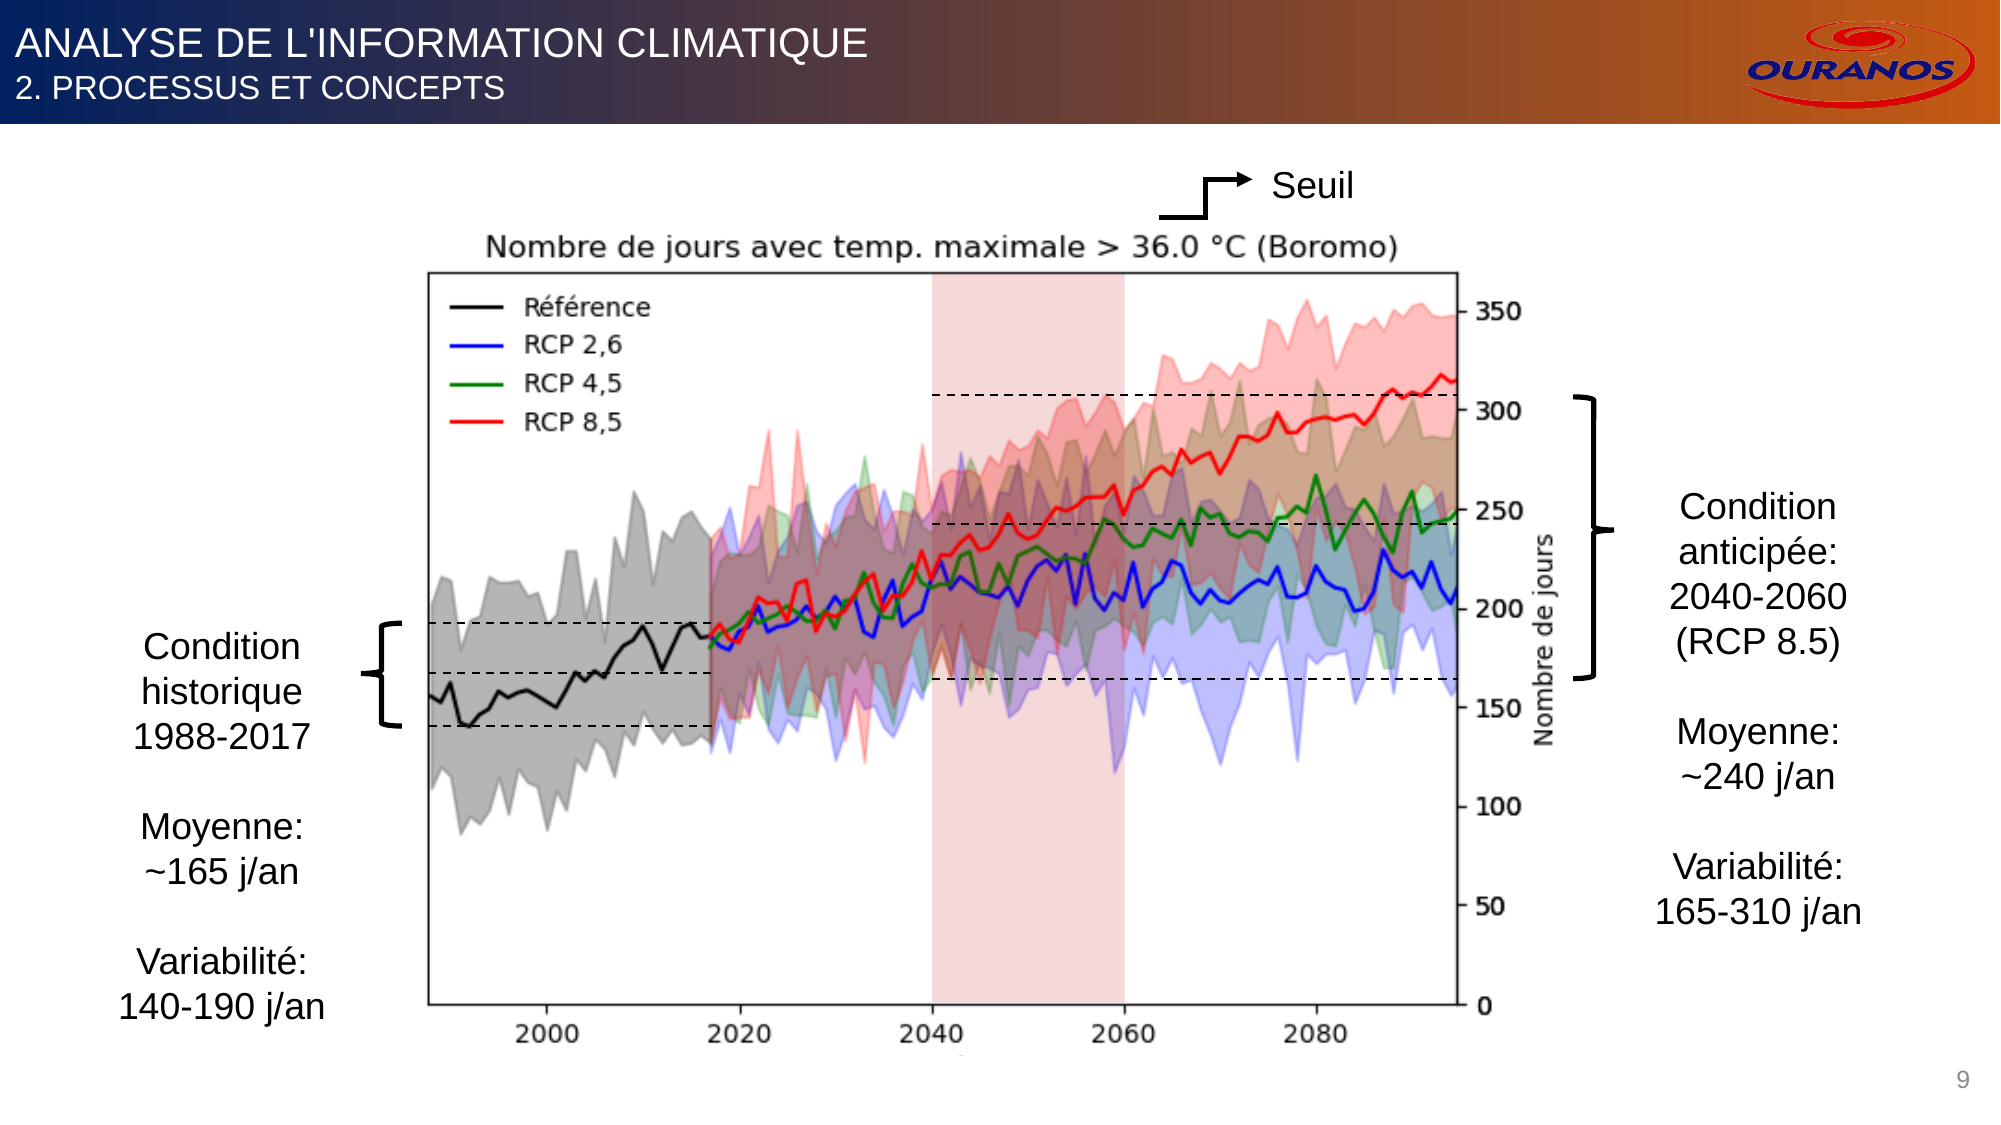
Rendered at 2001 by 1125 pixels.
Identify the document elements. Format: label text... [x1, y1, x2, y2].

text_box Condition historique 1988-2017 Moyenne: ~165 j/an Variabilité: 140-190 j/an [72, 614, 372, 1035]
text_box [1575, 396, 1597, 680]
text_box ANALYSE DE L'INFORMATION CLIMATIQUE 2. Processus et Concepts [0, 0, 2000, 124]
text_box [1159, 179, 1253, 218]
picture [393, 206, 1575, 1056]
slide_number 9 [1535, 1048, 1986, 1109]
text_box [372, 623, 393, 727]
text_box Condition anticipée: 2040-2060 (RCP 8.5) Moyenne: ~240 j/an Variabilité: 165-310 j/an [1597, 474, 1920, 939]
picture [1741, 14, 1981, 117]
text_box Seuil [1256, 154, 1371, 206]
